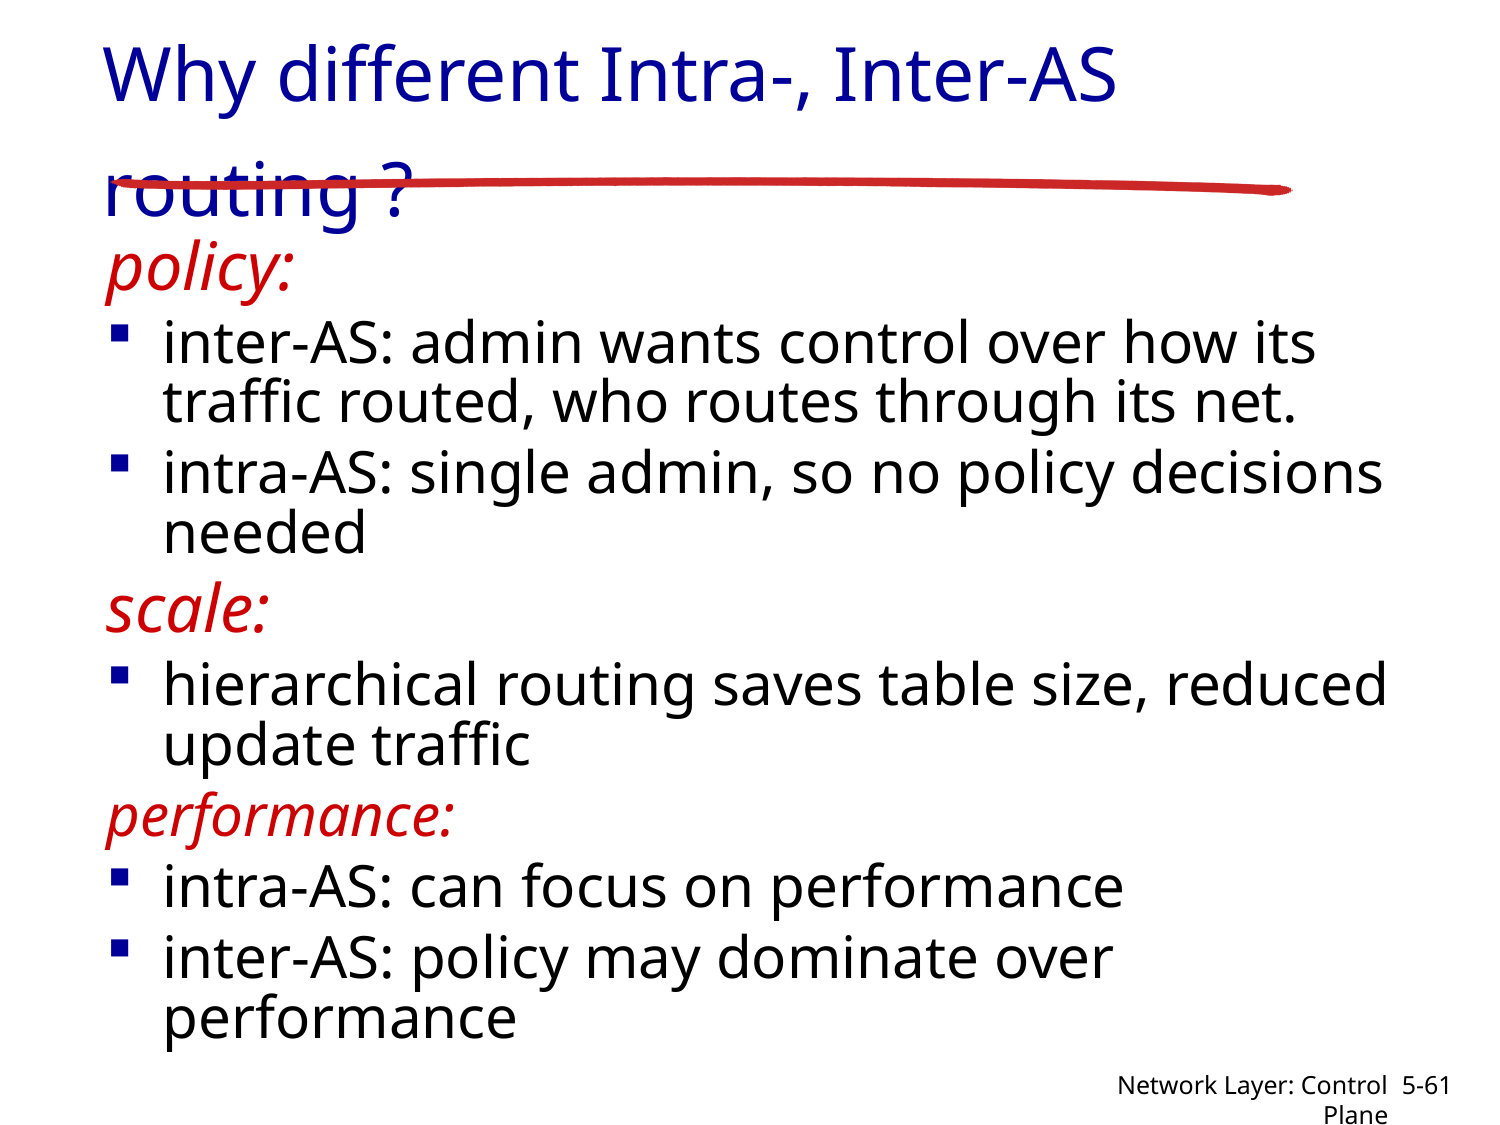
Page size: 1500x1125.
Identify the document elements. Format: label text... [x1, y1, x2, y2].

slide_number 5-61 [1387, 1062, 1478, 1107]
title Why different Intra-, Inter-AS routing ? [87, 37, 1363, 225]
footer Network Layer: Control Plane [1045, 1062, 1404, 1102]
picture [105, 171, 1306, 201]
list policy: inter-AS: admin wants control over how its traffic routed, who routes through its net. intra-AS: single admin, so no policy decisions needed scale: hierarchical routing saves table size, reduced update traffic performance: intra-AS: can focus on performance inter-AS: policy may dominate over performance [91, 228, 1442, 979]
